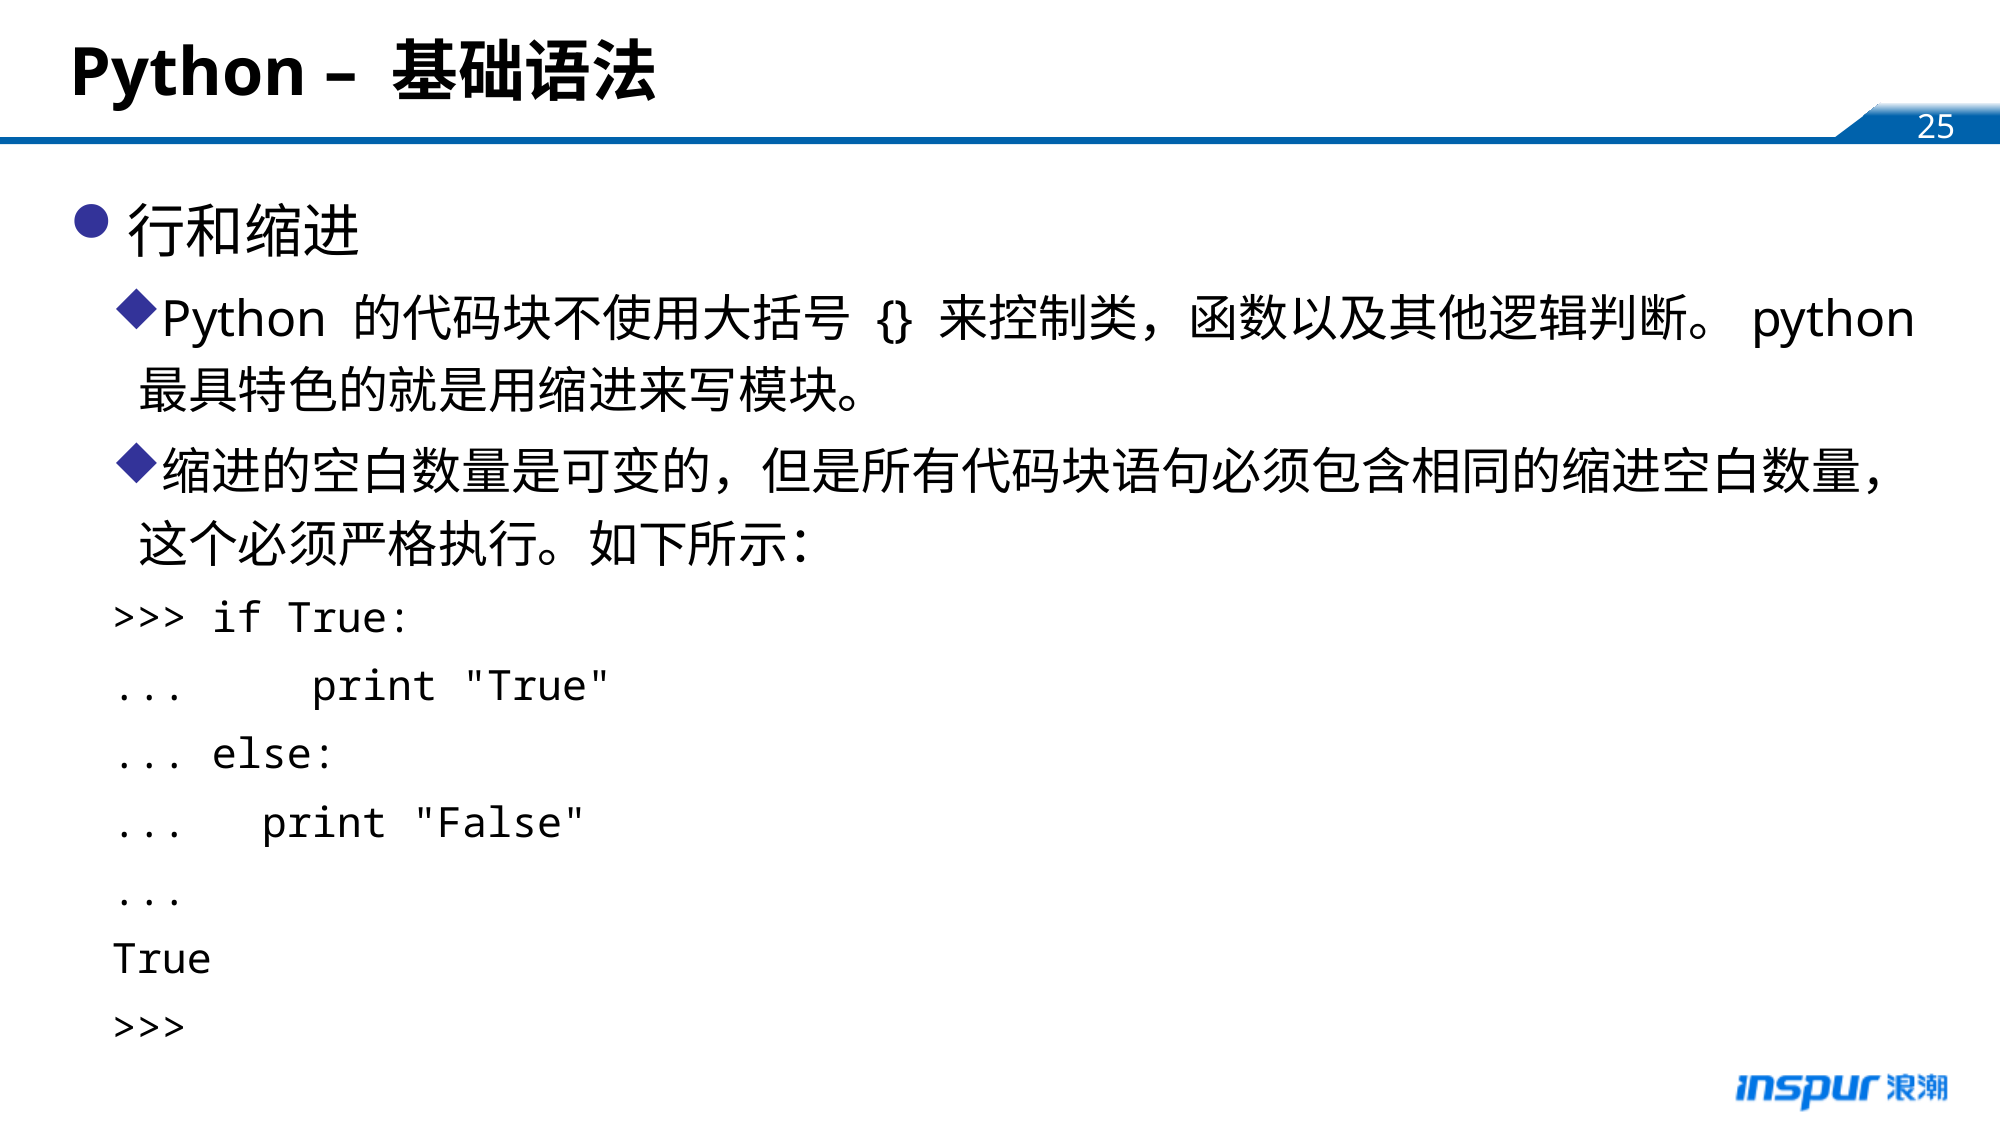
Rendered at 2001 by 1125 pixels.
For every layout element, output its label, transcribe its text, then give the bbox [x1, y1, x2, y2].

list 行和缩进 Python 的代码块不使用大括号 {} 来控制类，函数以及其他逻辑判断。python 最具特色的就是用缩进来写模块。 缩进的空白数量是可变的，但是所有代码块语句必须包含相同的缩进空白数量，这个必须严格执行。如下所示： >>> if True: ... print "True" ... else: ... print "False" ... True >>> [54, 172, 1946, 1047]
title Python – 基础语法 [54, 0, 1945, 138]
picture [1584, 1041, 1971, 1118]
